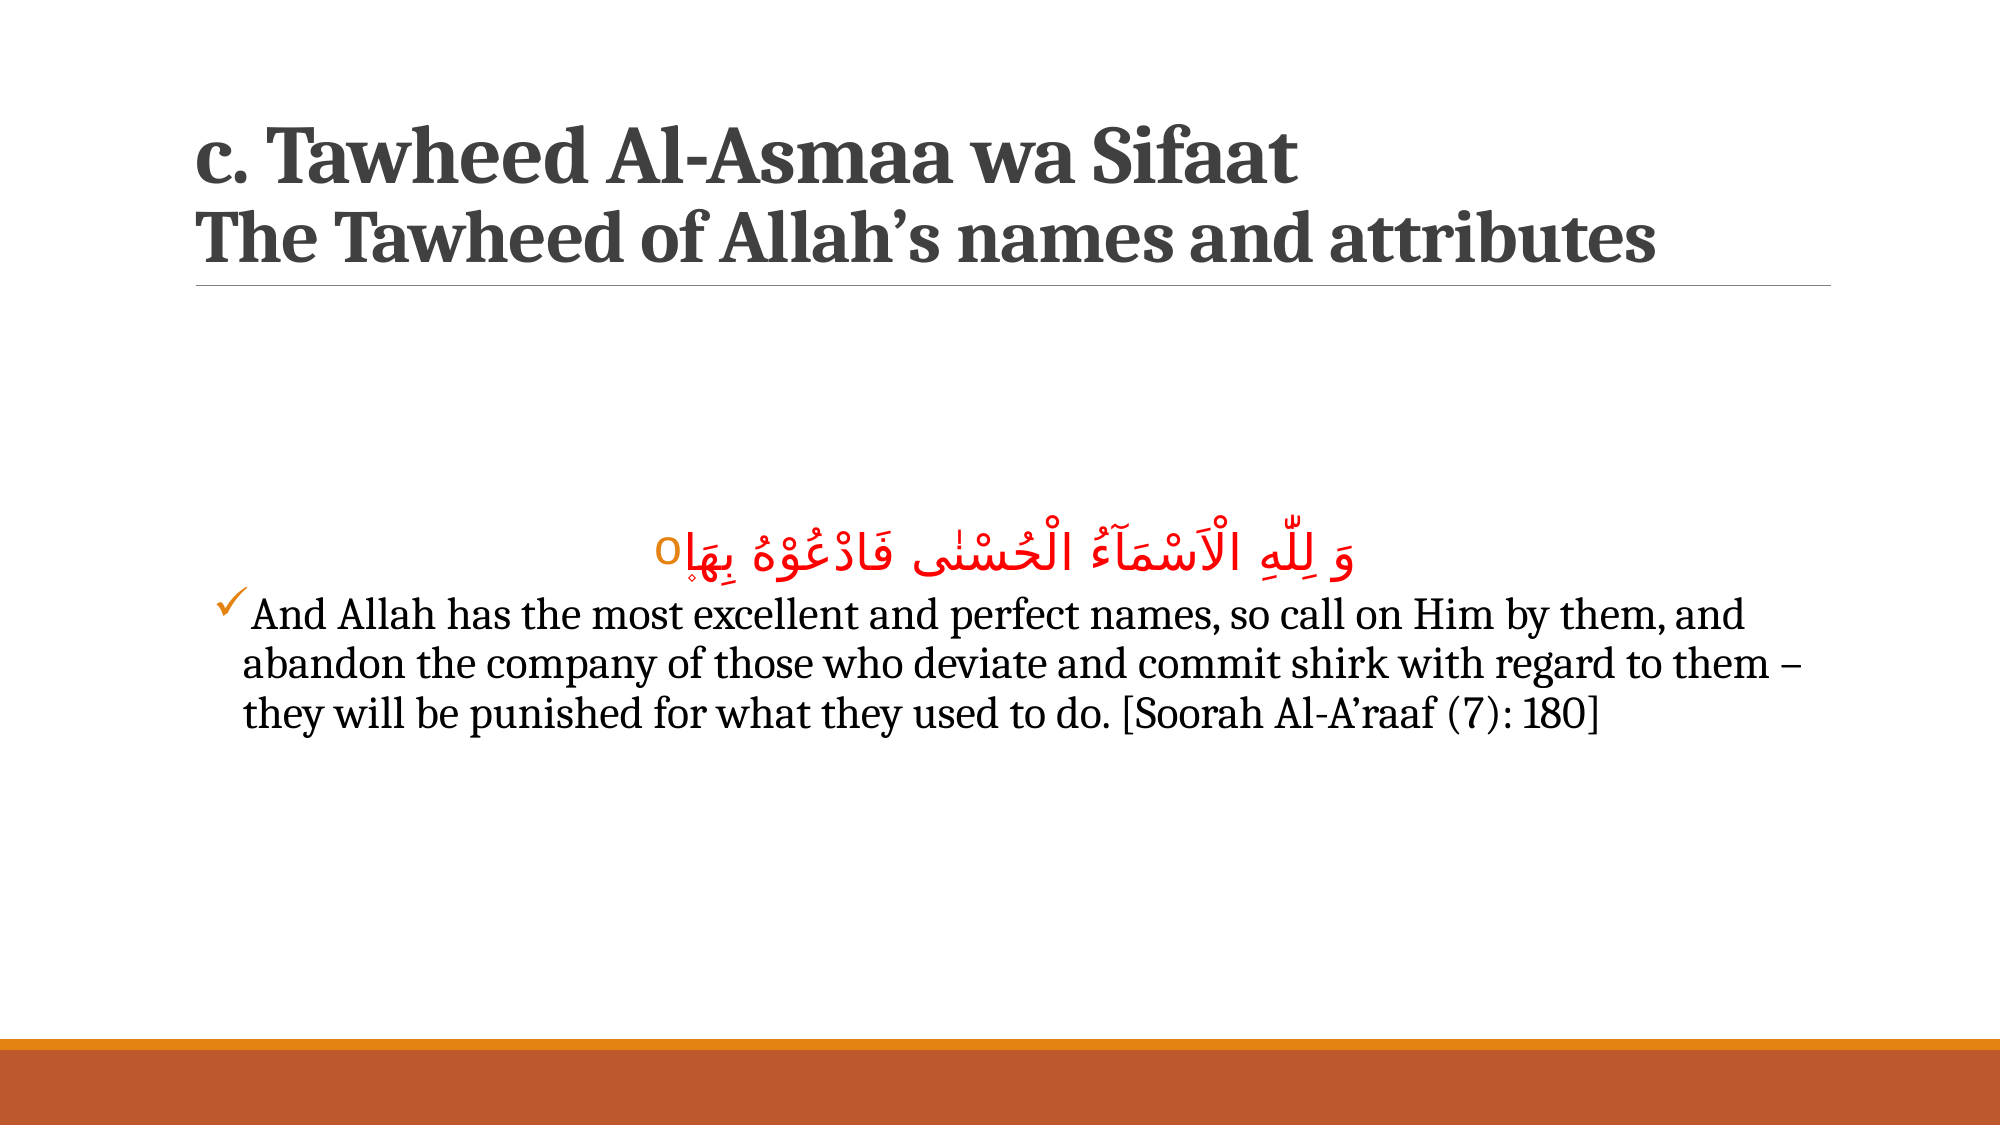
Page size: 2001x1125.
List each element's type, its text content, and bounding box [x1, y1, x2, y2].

title c. Tawheed Al-Asmaa wa Sifaat The Tawheed of Allah’s names and attributes [180, 47, 1830, 285]
list وَ لِلّٰهِ الْاَسْمَآءُ الْحُسْنٰى فَادْعُوْهُ بِهَا۪ And Allah has the most excellent and perfect names, so call on Him by them, and abandon the company of those who deviate and commit shirk with regard to them – they will be punished for what they used to do. [Soorah Al-A’raaf (7): 180] [180, 302, 1830, 963]
